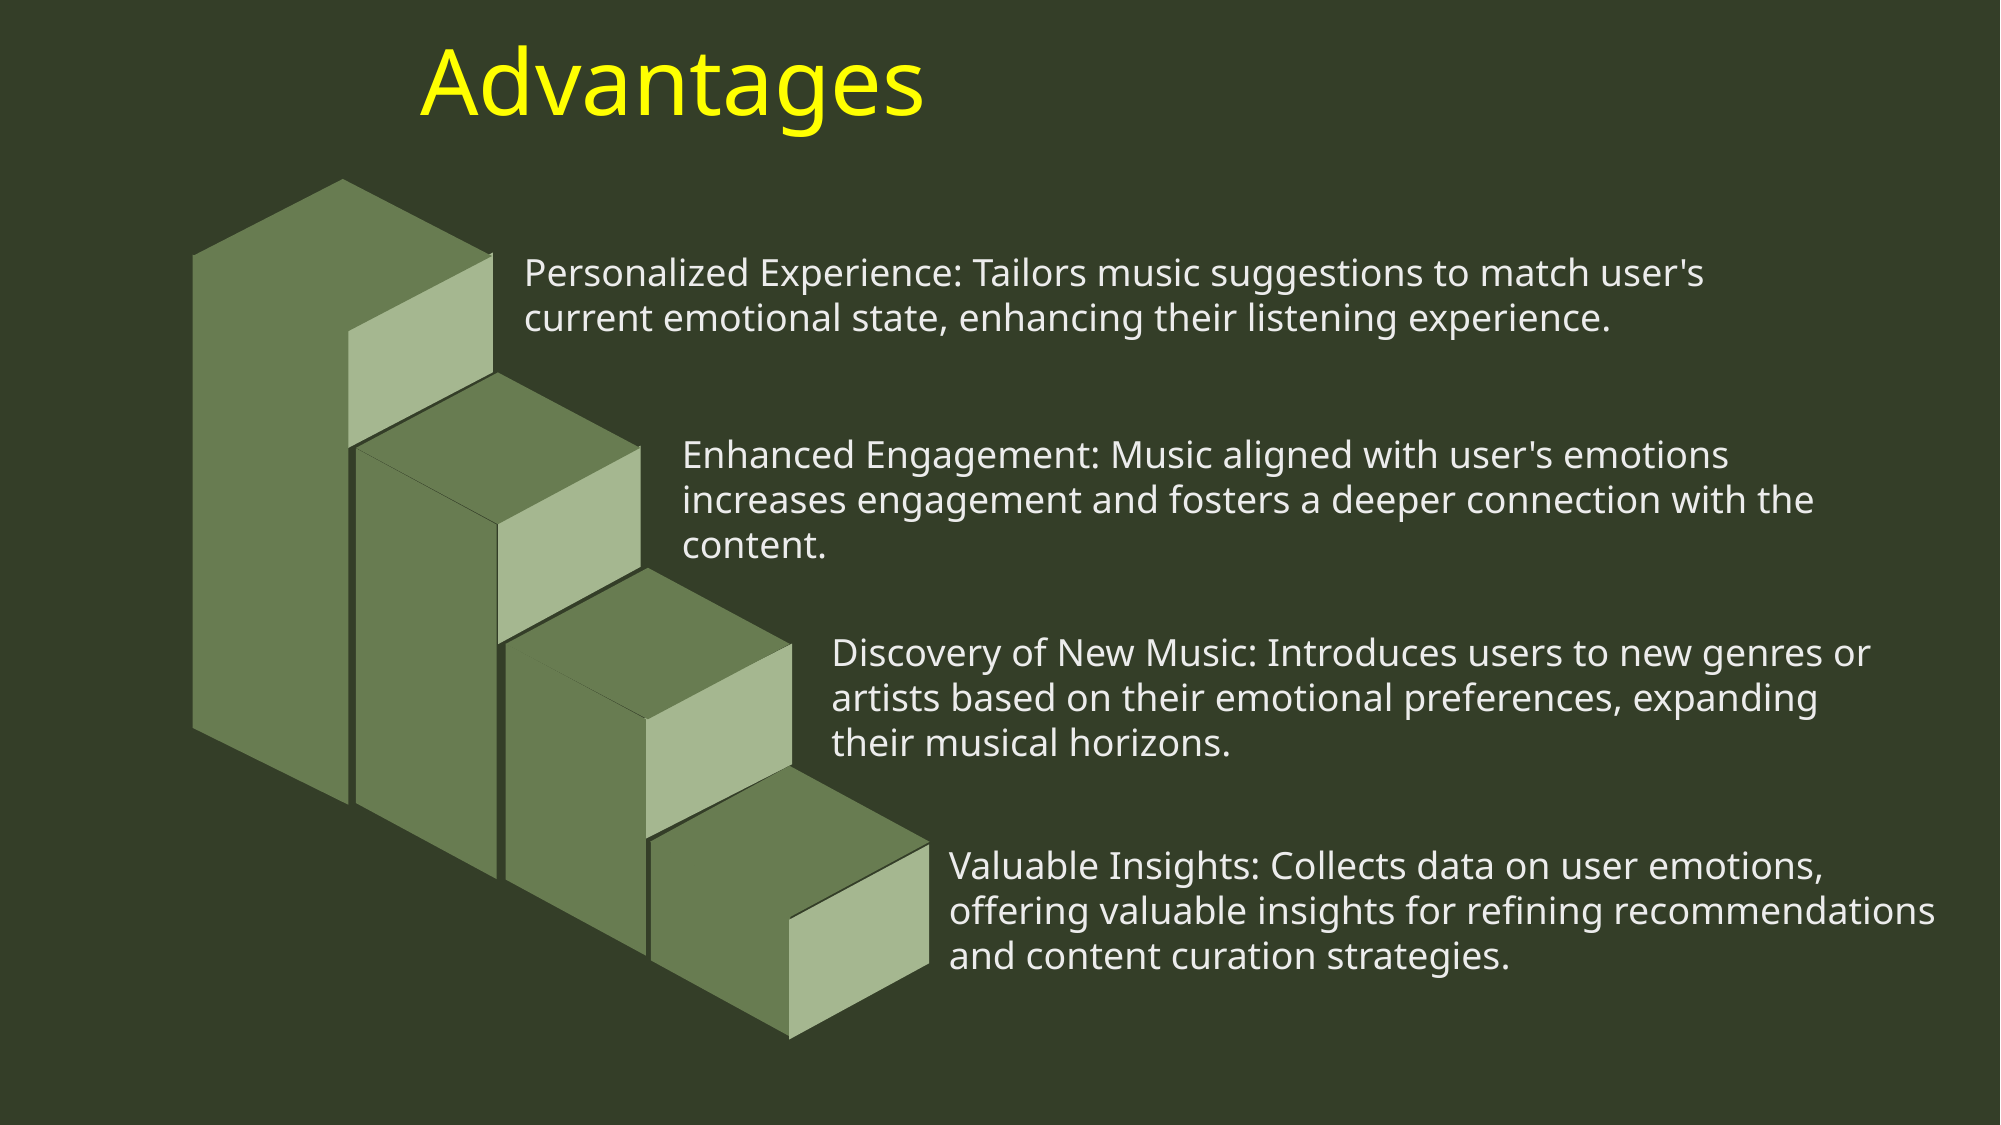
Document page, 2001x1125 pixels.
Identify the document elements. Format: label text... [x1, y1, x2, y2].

text_box Enhanced Engagement: Music aligned with user's emotions increases engagement and fosters a deeper connection with the content. [667, 423, 1838, 573]
text_box [355, 448, 497, 880]
text_box Valuable Insights: Collects data on user emotions, offering valuable insights for refining recommendations and content curation strategies. [933, 834, 1971, 985]
text_box Discovery of New Music: Introduces users to new genres or artists based on their emotional preferences, expanding their musical horizons. [831, 629, 1878, 765]
text_box [650, 843, 790, 1037]
text_box [646, 643, 793, 839]
text_box Advantages [420, 23, 966, 134]
text_box [192, 257, 349, 805]
text_box [650, 765, 930, 918]
text_box [349, 257, 493, 448]
text_box [505, 645, 646, 956]
text_box [789, 844, 930, 1040]
text_box [192, 178, 493, 335]
text_box [498, 448, 641, 645]
text_box Personalized Experience: Tailors music suggestions to match user's current emotional state, enhancing their listening experience. [509, 241, 1734, 421]
text_box [505, 567, 790, 720]
text_box [355, 372, 641, 525]
